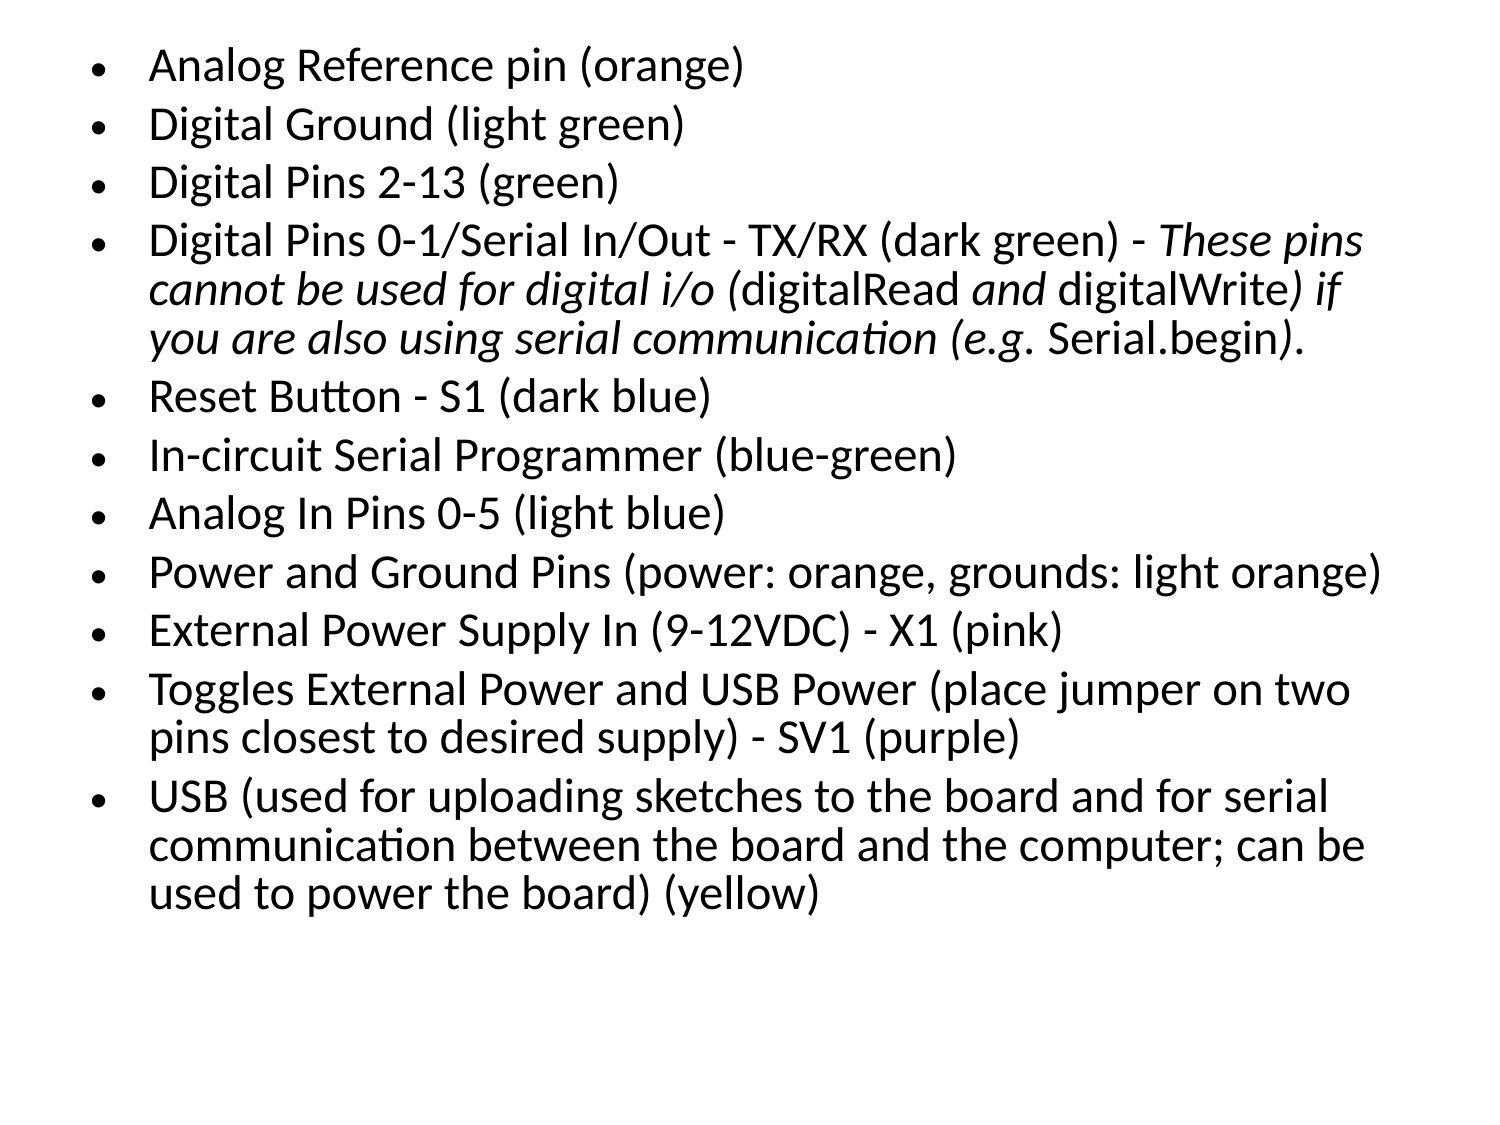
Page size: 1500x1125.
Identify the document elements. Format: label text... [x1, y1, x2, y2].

list Analog Reference pin (orange) Digital Ground (light green) Digital Pins 2-13 (green) Digital Pins 0-1/Serial In/Out - TX/RX (dark green) - These pins cannot be used for digital i/o (digitalRead and digitalWrite) if you are also using serial communication (e.g. Serial.begin). Reset Button - S1 (dark blue) In-circuit Serial Programmer (blue-green) Analog In Pins 0-5 (light blue) Power and Ground Pins (power: orange, grounds: light orange) External Power Supply In (9-12VDC) - X1 (pink) Toggles External Power and USB Power (place jumper on two pins closest to desired supply) - SV1 (purple) USB (used for uploading sketches to the board and for serial communication between the board and the computer; can be used to power the board) (yellow) [75, 37, 1425, 1005]
